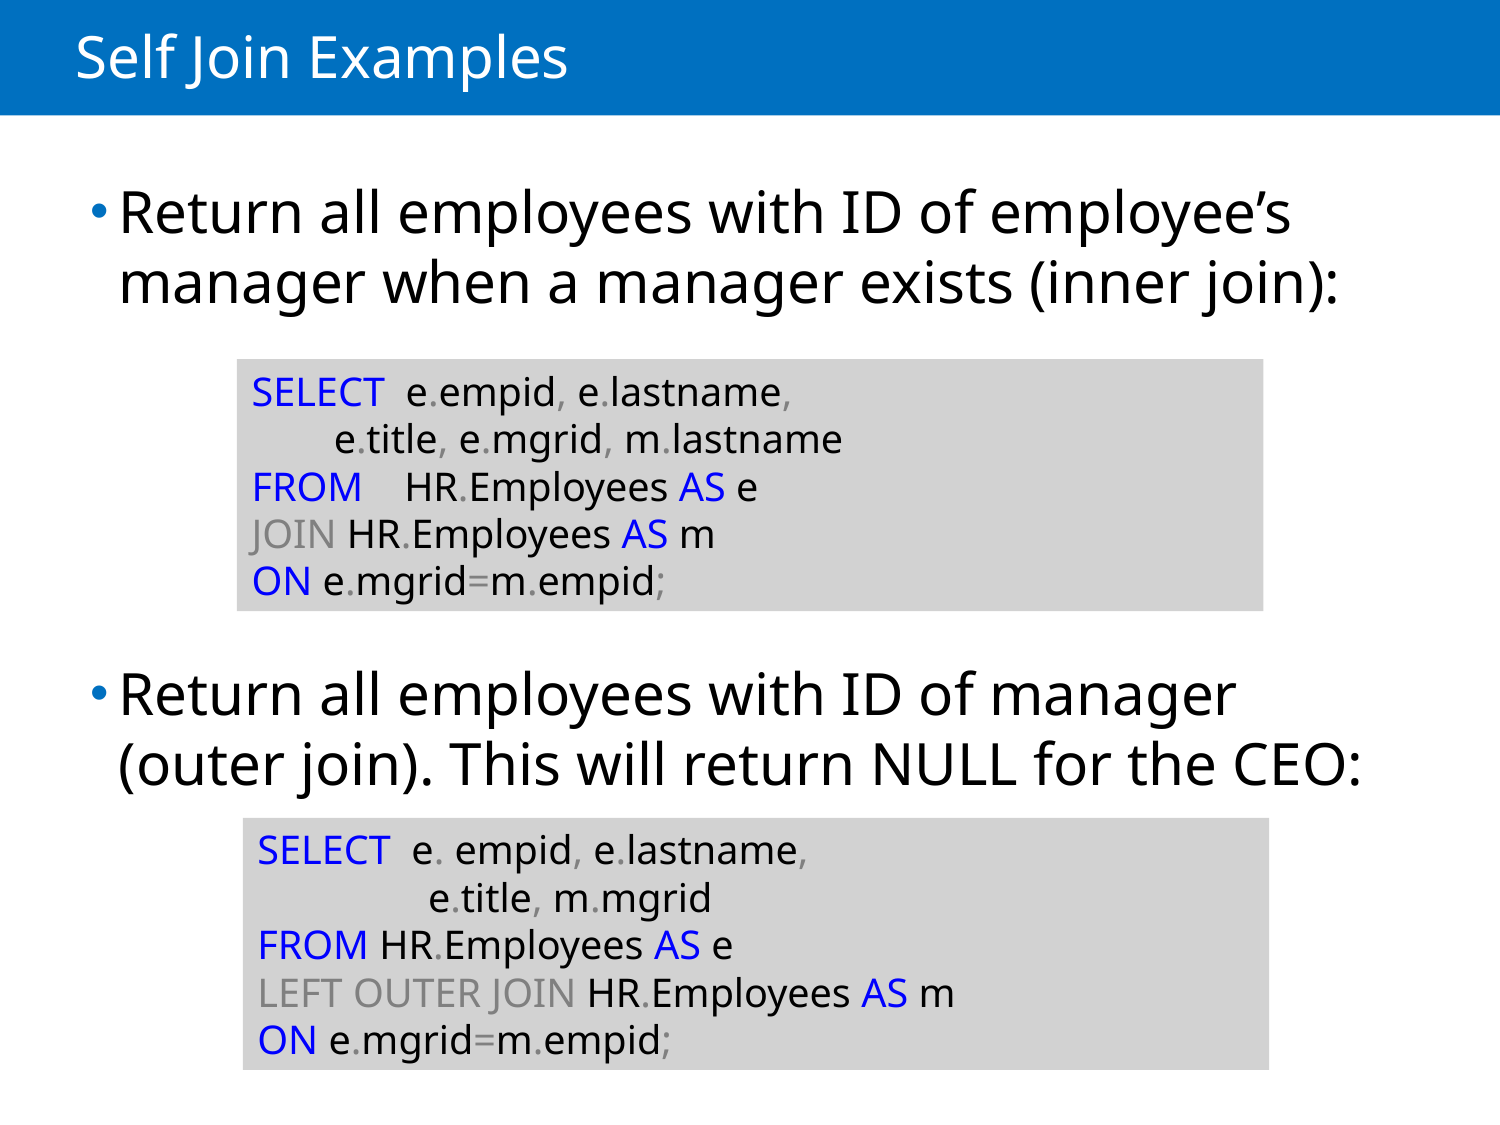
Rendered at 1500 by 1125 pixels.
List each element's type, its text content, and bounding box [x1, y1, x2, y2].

text_box Return all employees with ID of employee’s manager when a manager exists (inner join): Return all employees with ID of manager (outer join). This will return NULL for the CEO: [75, 167, 1408, 1012]
title Self Join Examples [75, 0, 1351, 122]
text_box SELECT e. empid, e.lastname, e.title, m.mgrid FROM HR.Employees AS e LEFT OUTER JOIN HR.Employees AS m ON e.mgrid=m.empid; [242, 817, 1270, 1070]
text_box SELECT e.empid, e.lastname, e.title, e.mgrid, m.lastname FROM HR.Employees AS e JOIN HR.Employees AS m ON e.mgrid=m.empid; [236, 359, 1264, 612]
